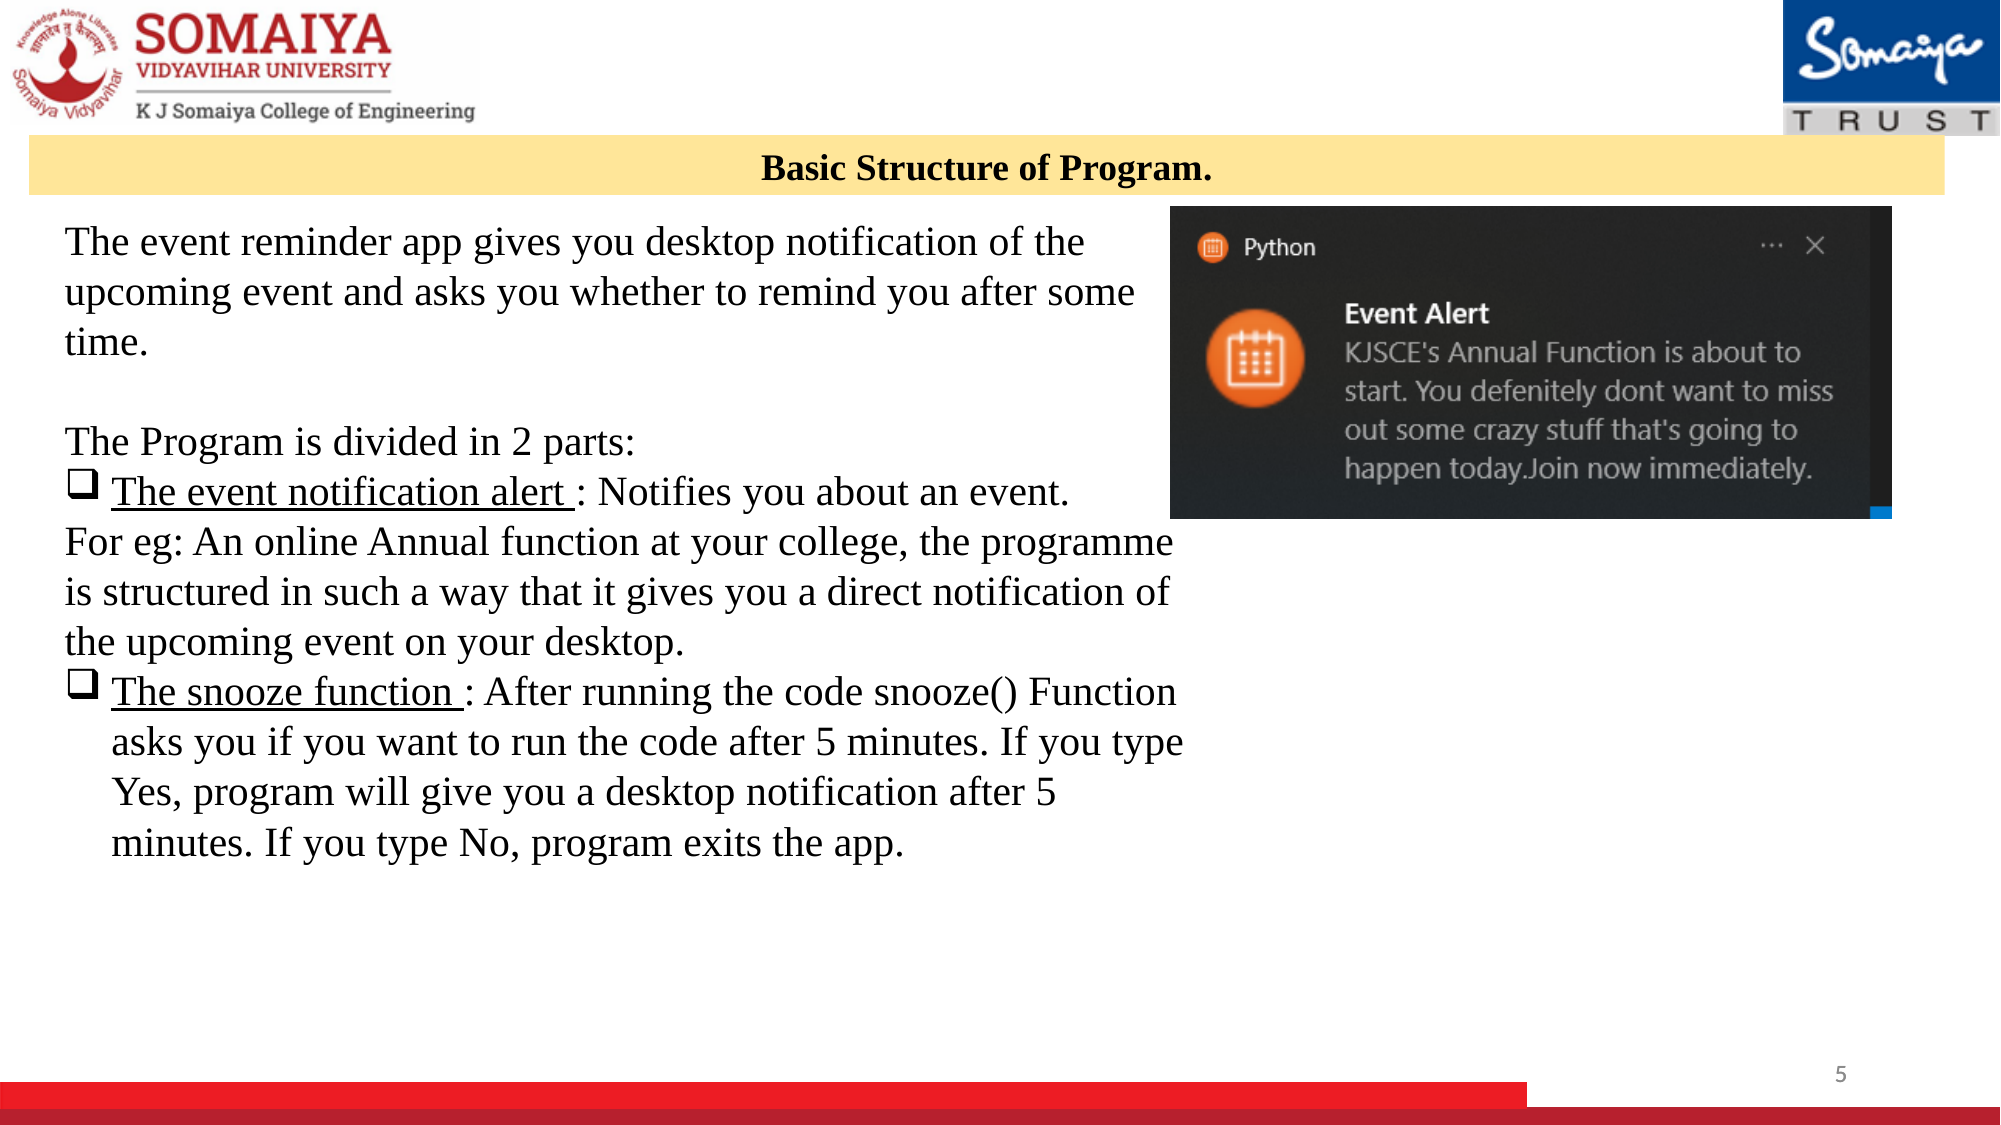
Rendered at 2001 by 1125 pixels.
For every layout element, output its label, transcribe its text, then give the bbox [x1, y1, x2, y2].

text_box 5 [1412, 1042, 1863, 1103]
picture [1783, 0, 2000, 136]
text_box Basic Structure of Program. [29, 135, 1945, 195]
text_box The event reminder app gives you desktop notification of the upcoming event and asks you whether to remind you after some time. The Program is divided in 2 parts: The event notification alert : Notifies you about an event. For eg: An online Annual function at your college, the programme is structured in such a way that it gives you a direct notification of the upcoming event on your desktop. The snooze function : After running the code snooze() Function asks you if you want to run the code after 5 minutes. If you type Yes, program will give you a desktop notification after 5 minutes. If you type No, program exits the app. [49, 206, 1209, 872]
picture [0, 1081, 2000, 1125]
picture [10, 0, 480, 125]
picture [1170, 206, 1892, 519]
